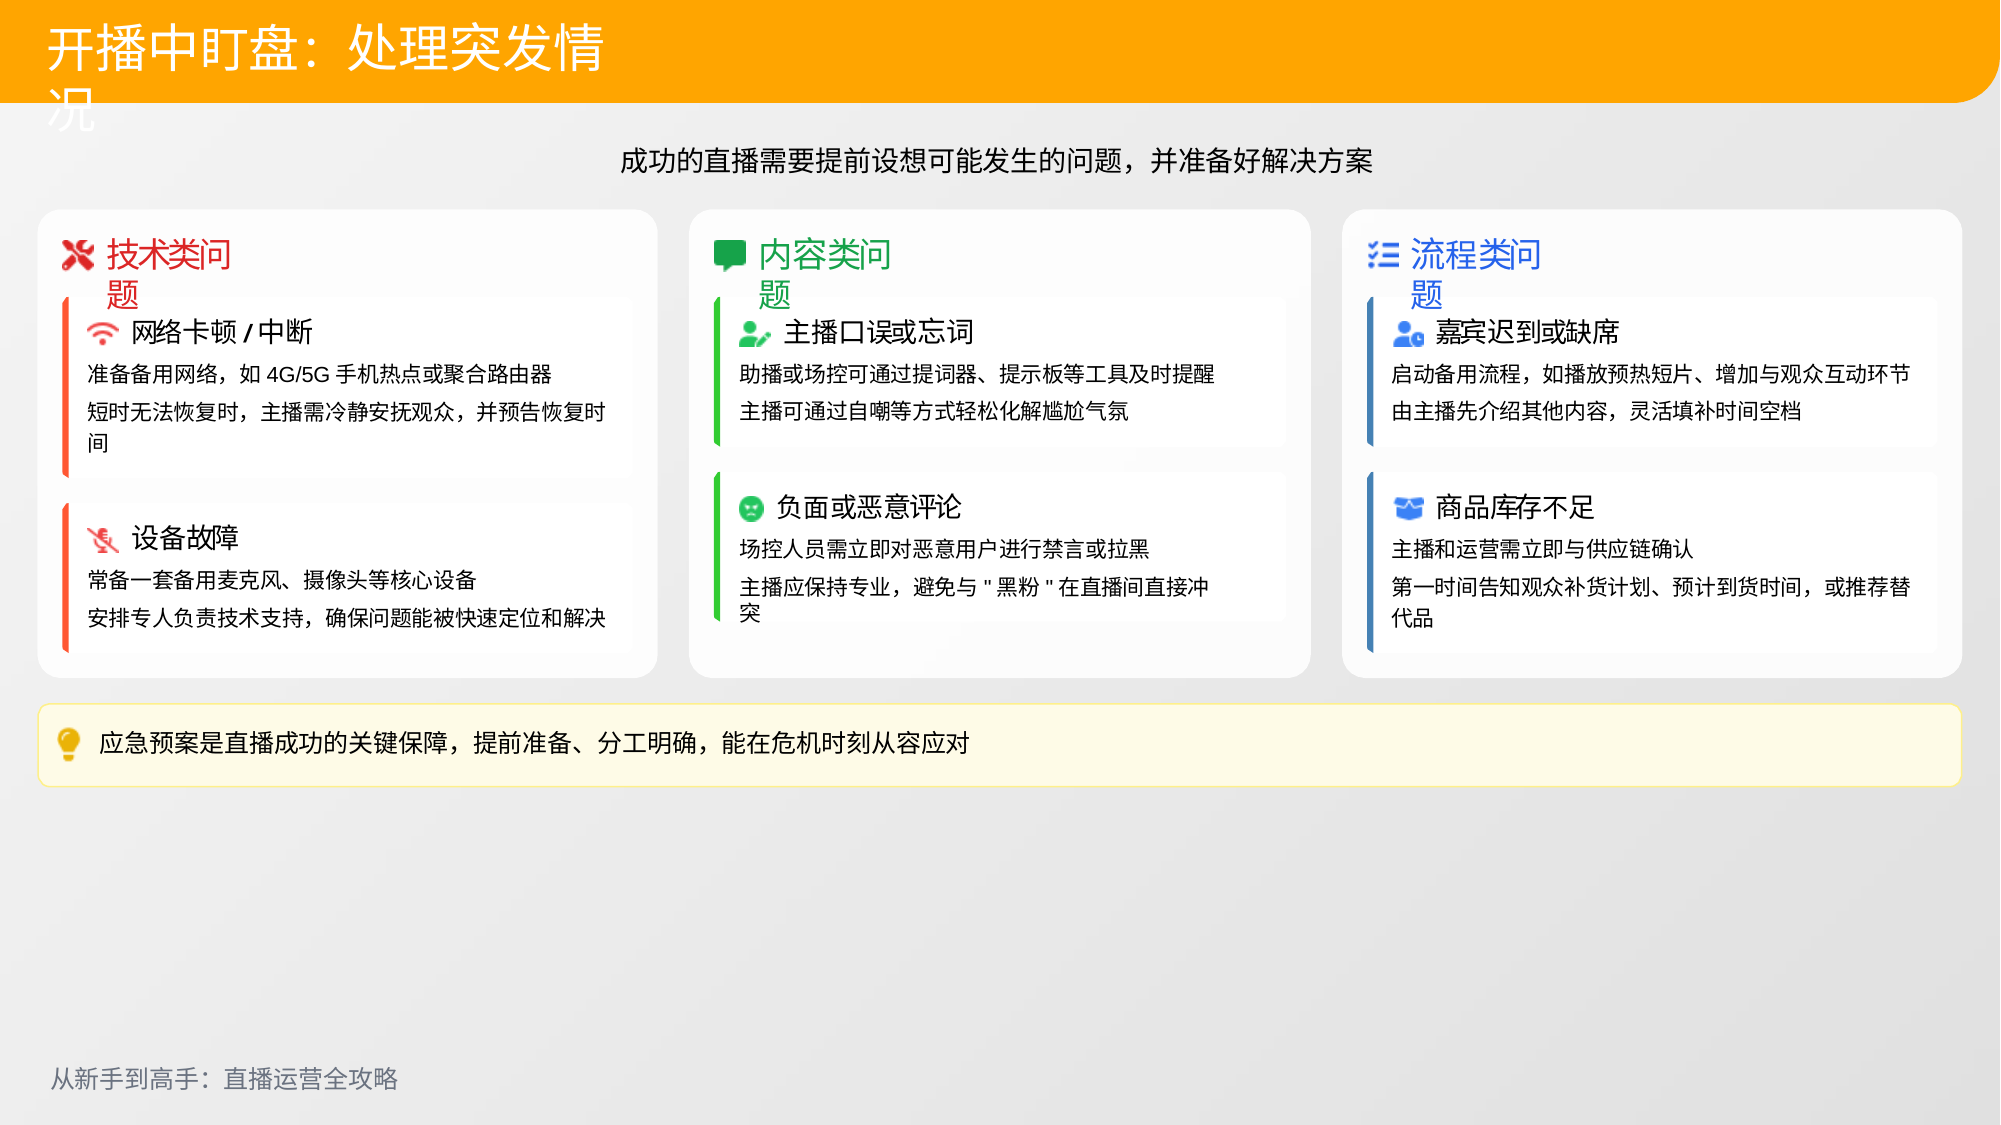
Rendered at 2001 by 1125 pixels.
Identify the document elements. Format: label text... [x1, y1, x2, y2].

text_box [37, 209, 658, 679]
text_box 成功的直播需要提前设想可能发生的问题，并准备好解决方案 [618, 141, 1382, 178]
title 开播中盯盘：处理突发情况 [44, 11, 612, 203]
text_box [1341, 209, 1963, 679]
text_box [37, 702, 1963, 788]
footer 从新手到高手：直播运营全攻略 [47, 1062, 402, 1125]
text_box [688, 209, 1312, 679]
picture [0, 66, 2000, 1125]
